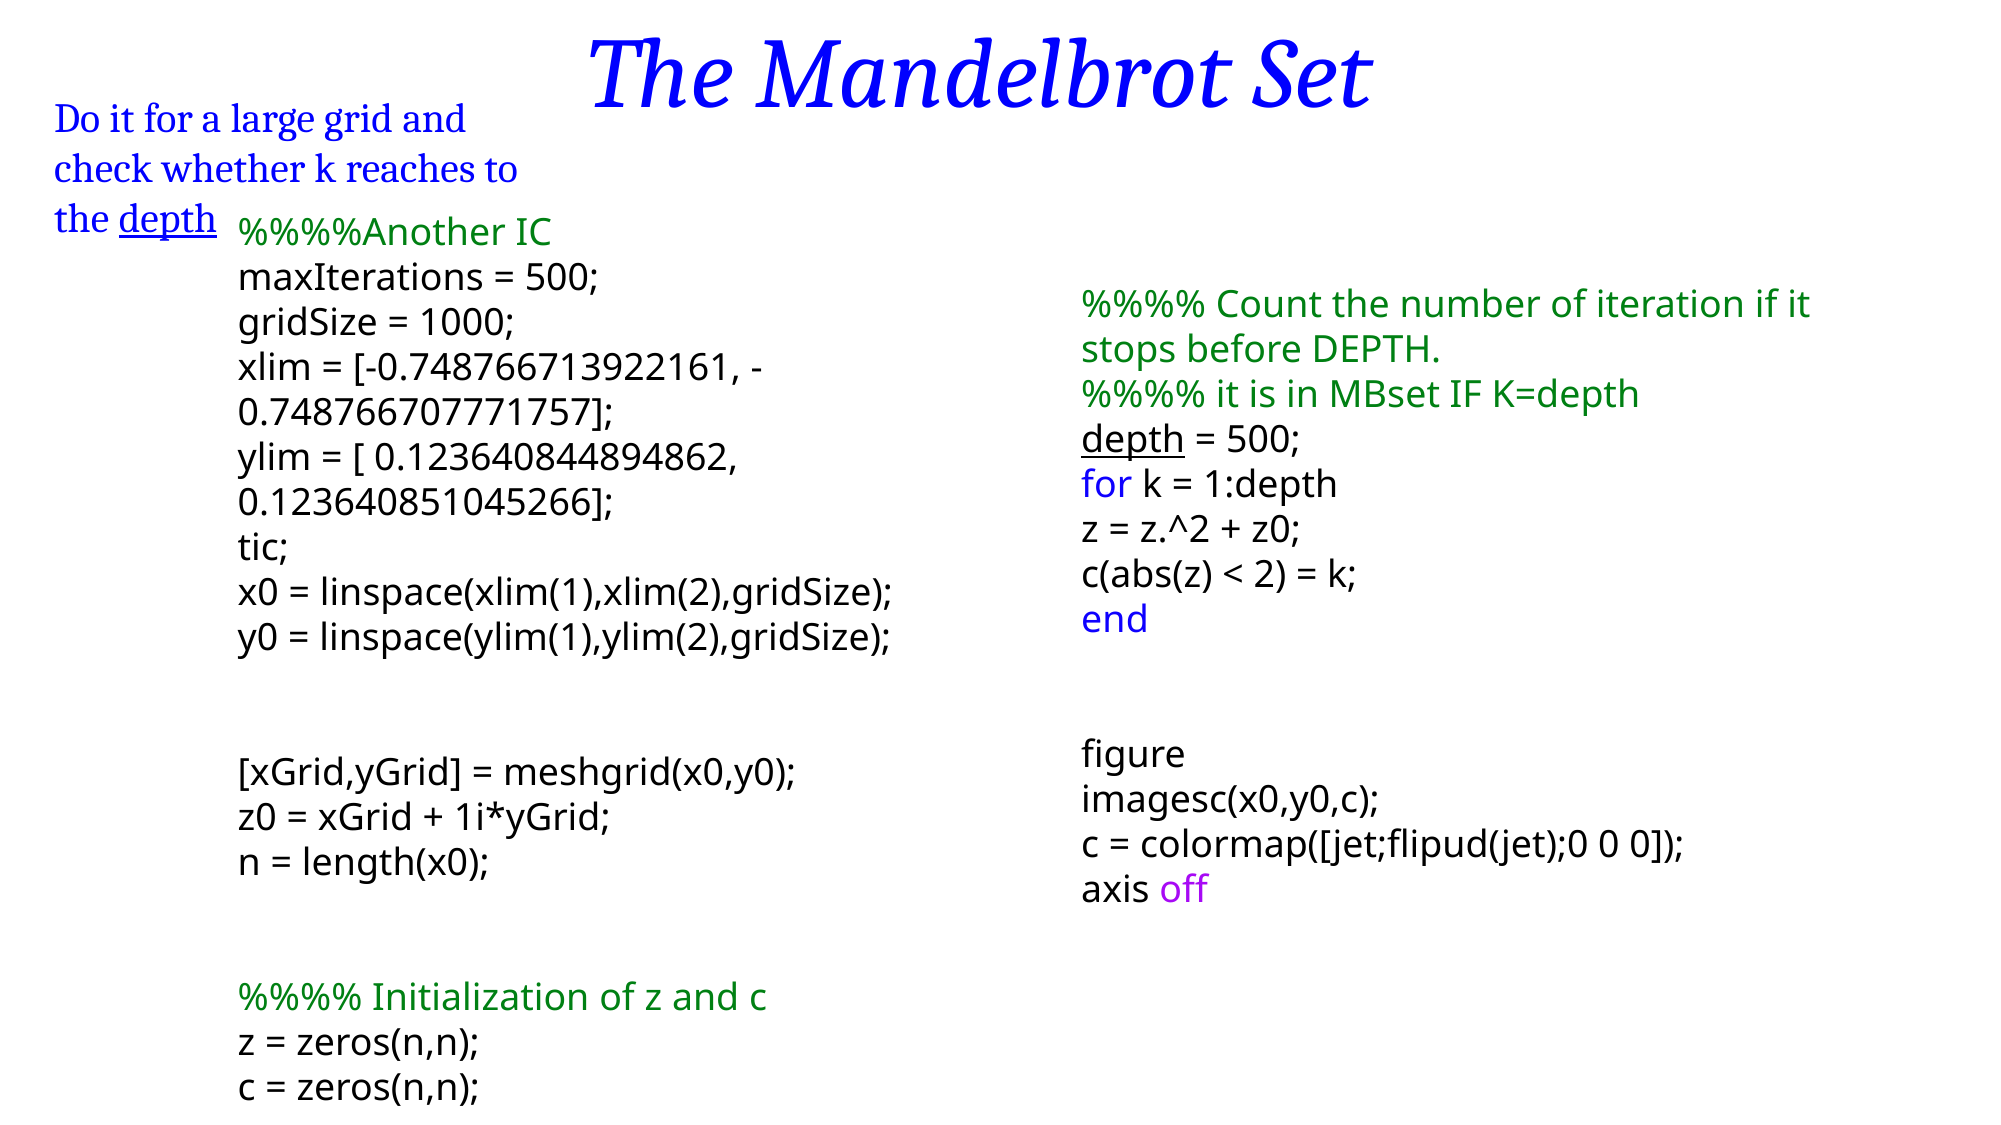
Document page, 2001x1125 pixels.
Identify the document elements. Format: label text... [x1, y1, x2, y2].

text_box %%%% Count the number of iteration if it stops before DEPTH. %%%% it is in MBset IF K=depth depth = 500; for k = 1:depth z = z.^2 + z0; c(abs(z) < 2) = k; end figure imagesc(x0,y0,c); c = colormap([jet;flipud(jet);0 0 0]); axis off [1066, 272, 1908, 918]
text_box The Mandelbrot Set [0, 0, 1961, 135]
text_box %%%%Another IC maxIterations = 500; gridSize = 1000; xlim = [-0.748766713922161, -0.748766707771757]; ylim = [ 0.123640844894862, 0.123640851045266]; tic; x0 = linspace(xlim(1),xlim(2),gridSize); y0 = linspace(ylim(1),ylim(2),gridSize); [xGrid,yGrid] = meshgrid(x0,y0); z0 = xGrid + 1i*yGrid; n = length(x0); %%%% Initialization of z and c z = zeros(n,n); c = zeros(n,n); [222, 200, 1052, 1116]
text_box Do it for a large grid and check whether k reaches to the depth [39, 83, 585, 249]
